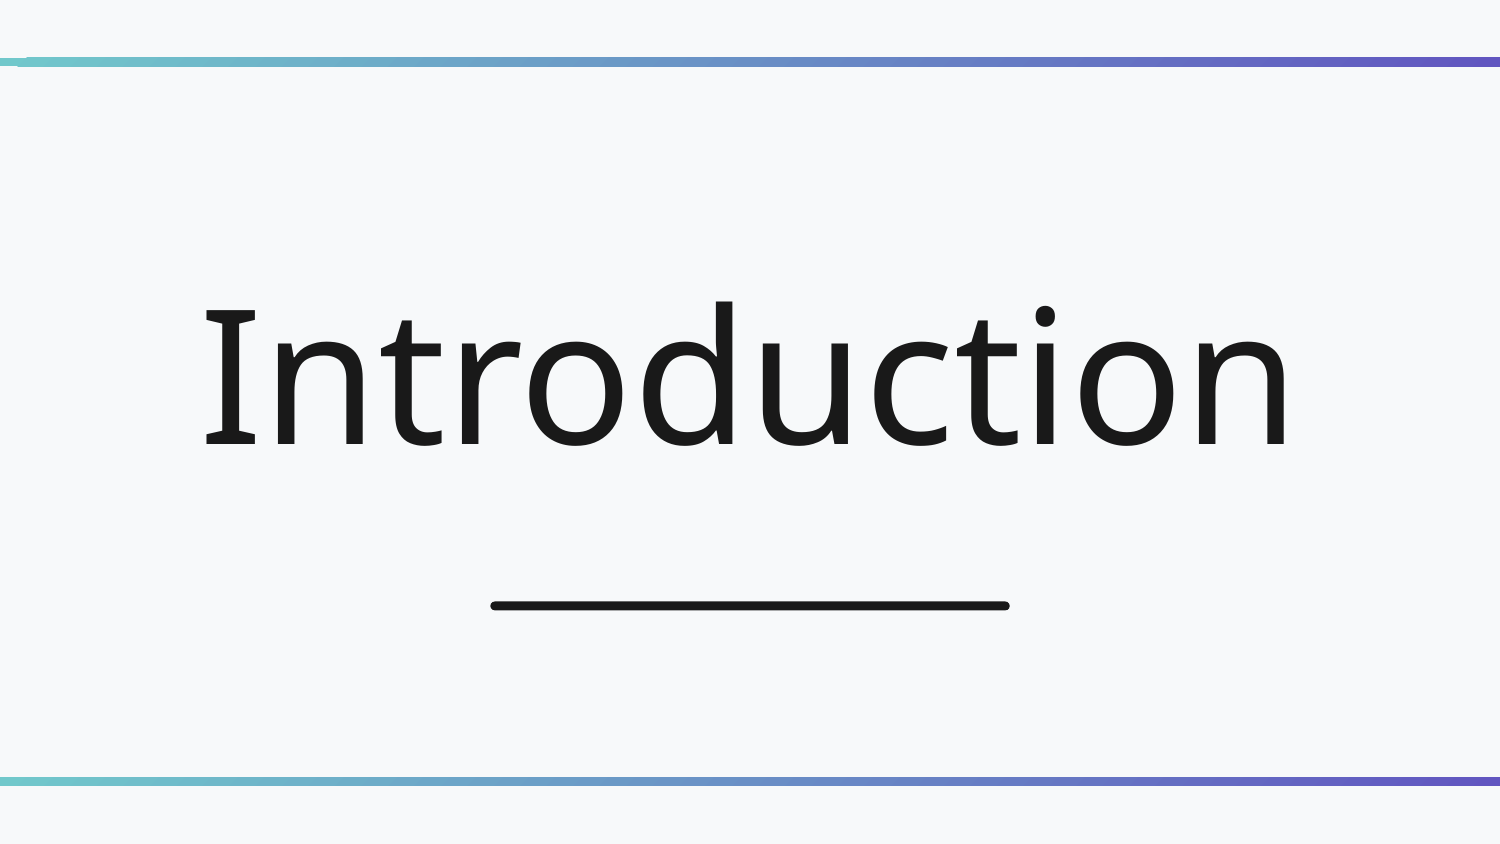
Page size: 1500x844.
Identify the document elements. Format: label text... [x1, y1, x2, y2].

text_box [490, 601, 1010, 611]
title Introduction [117, 176, 1383, 592]
